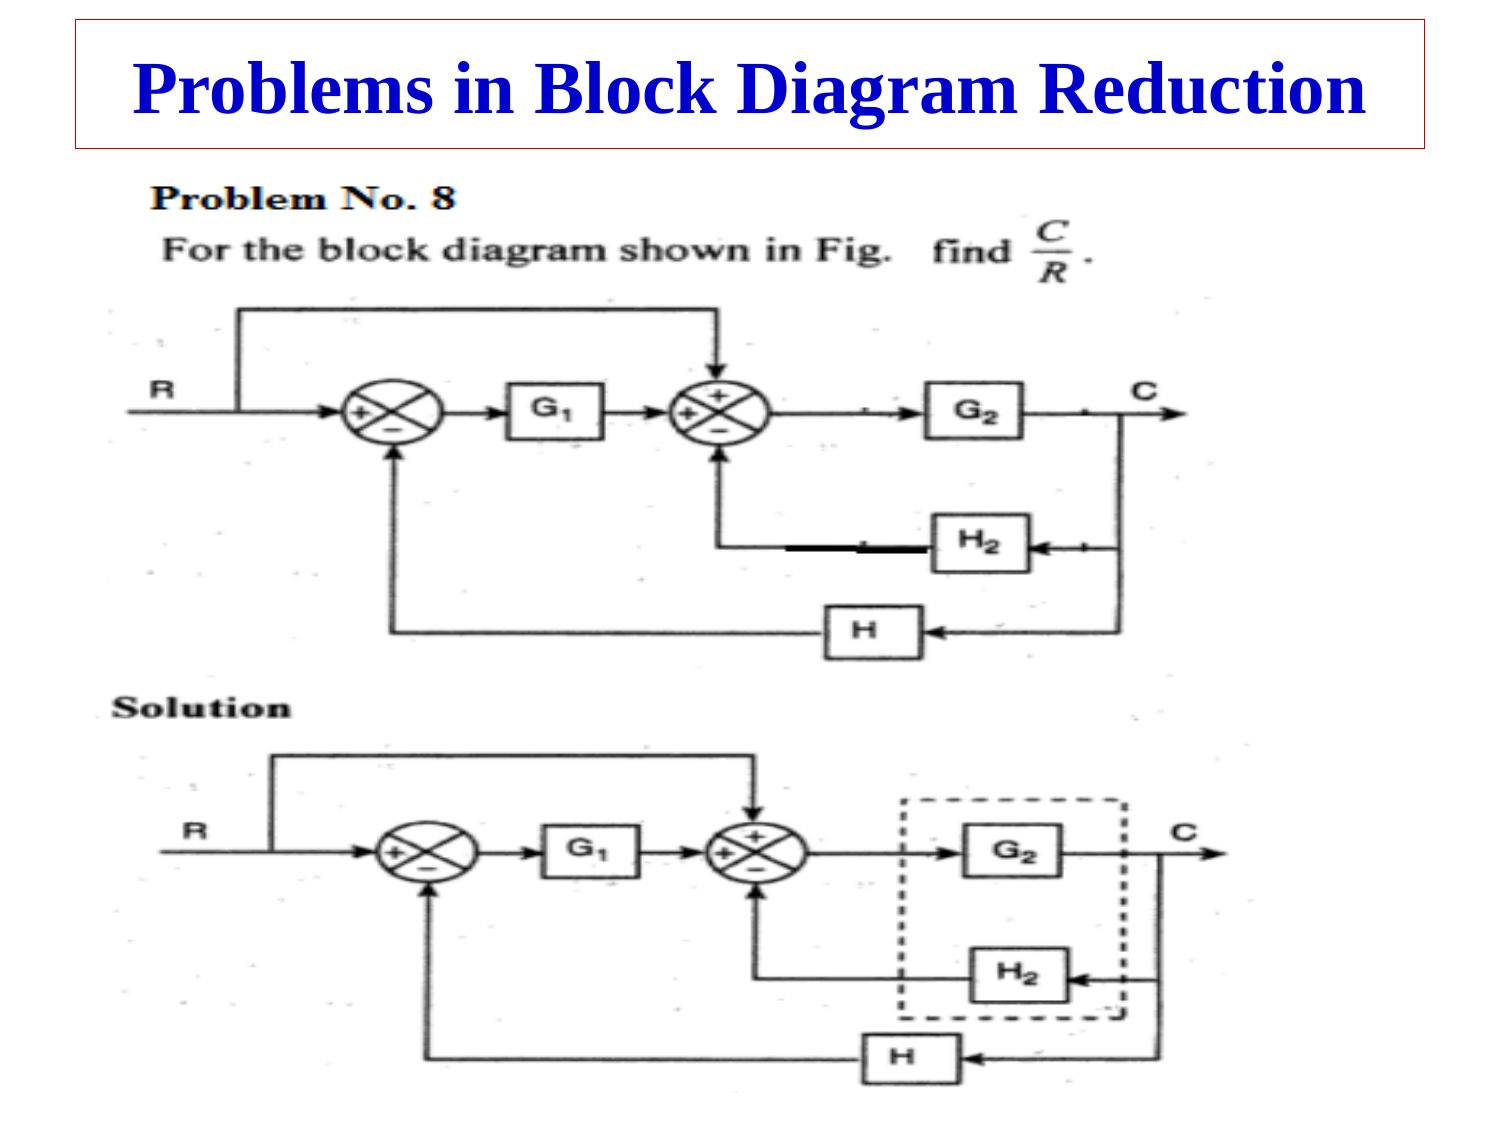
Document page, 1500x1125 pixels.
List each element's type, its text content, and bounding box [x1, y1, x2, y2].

picture [87, 162, 1276, 1093]
title Problems in Block Diagram Reduction [75, 19, 1425, 149]
